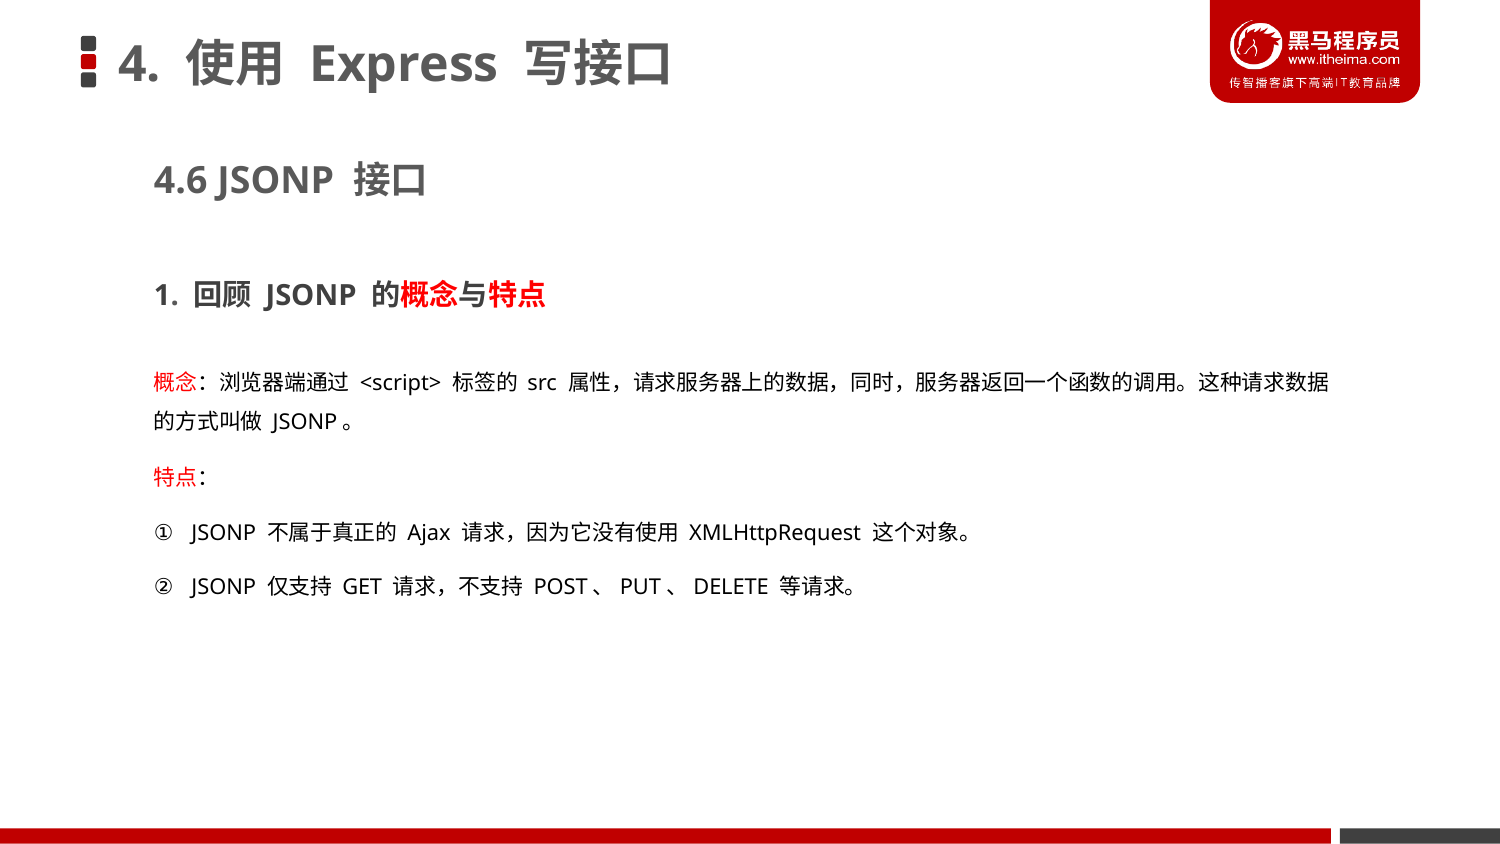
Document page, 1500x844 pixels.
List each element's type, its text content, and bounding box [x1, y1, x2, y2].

title 4. 使用 Express 写接口 [103, 0, 1209, 130]
list 概念：浏览器端通过 <script> 标签的 src 属性，请求服务器上的数据，同时，服务器返回一个函数的调用。这种请求数据的方式叫做 JSONP。 特点： JSONP 不属于真正的 Ajax 请求，因为它没有使用 XMLHttpRequest 这个对象。 JSONP 仅支持 GET 请求，不支持 POST、PUT、DELETE 等请求。 [139, 348, 1355, 714]
text_box 1. 回顾 JSONP 的概念与特点 [139, 273, 1204, 320]
list 4.6 JSONP 接口 [139, 153, 1209, 243]
picture [1211, 11, 1419, 97]
